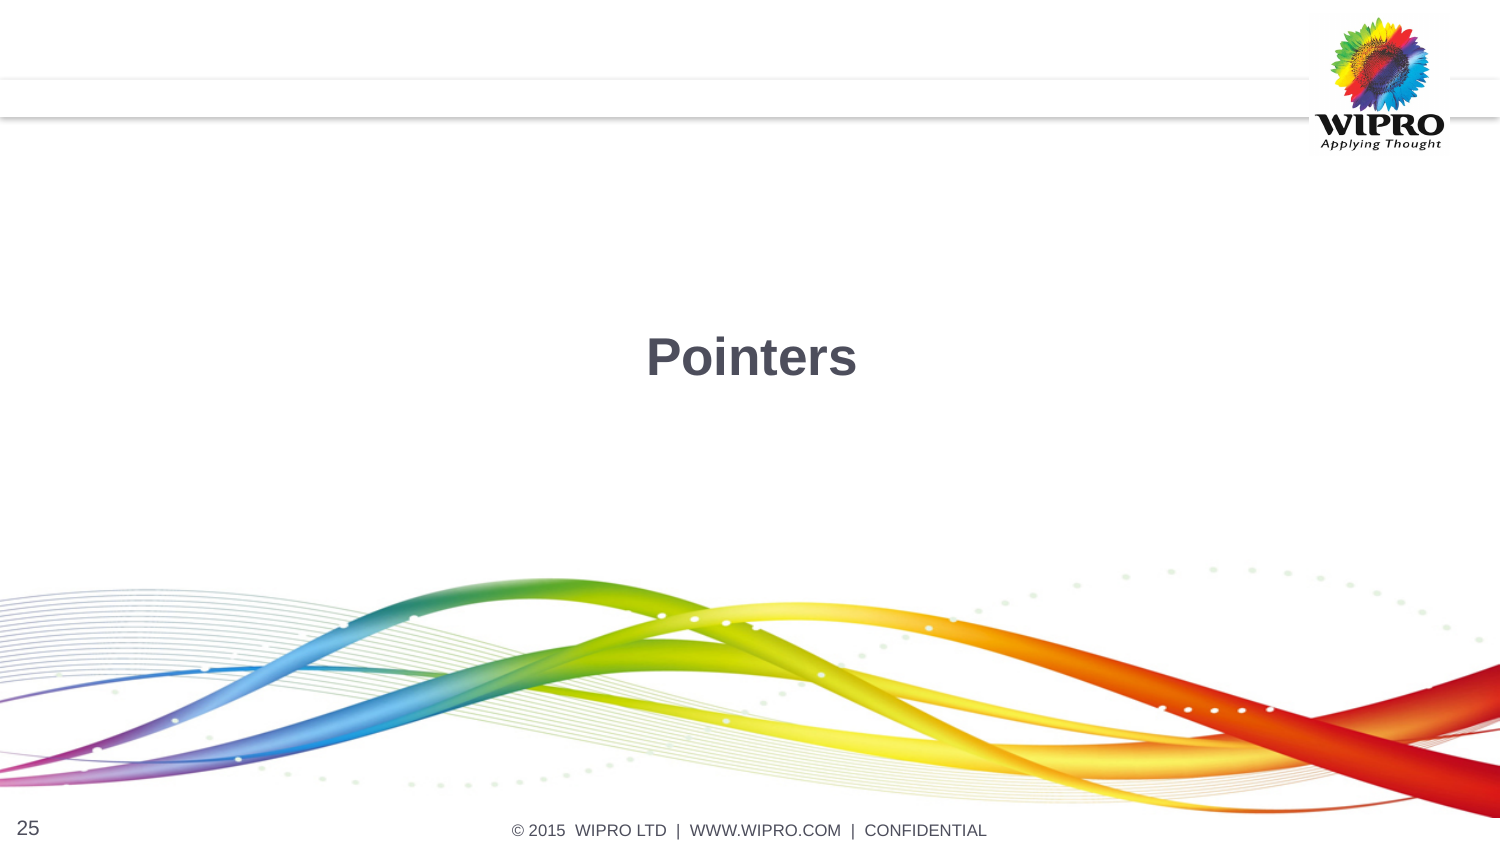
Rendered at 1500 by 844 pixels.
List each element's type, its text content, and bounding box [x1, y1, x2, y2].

picture [1309, 13, 1450, 156]
list Pointers [77, 315, 1428, 394]
picture [0, 550, 1500, 818]
